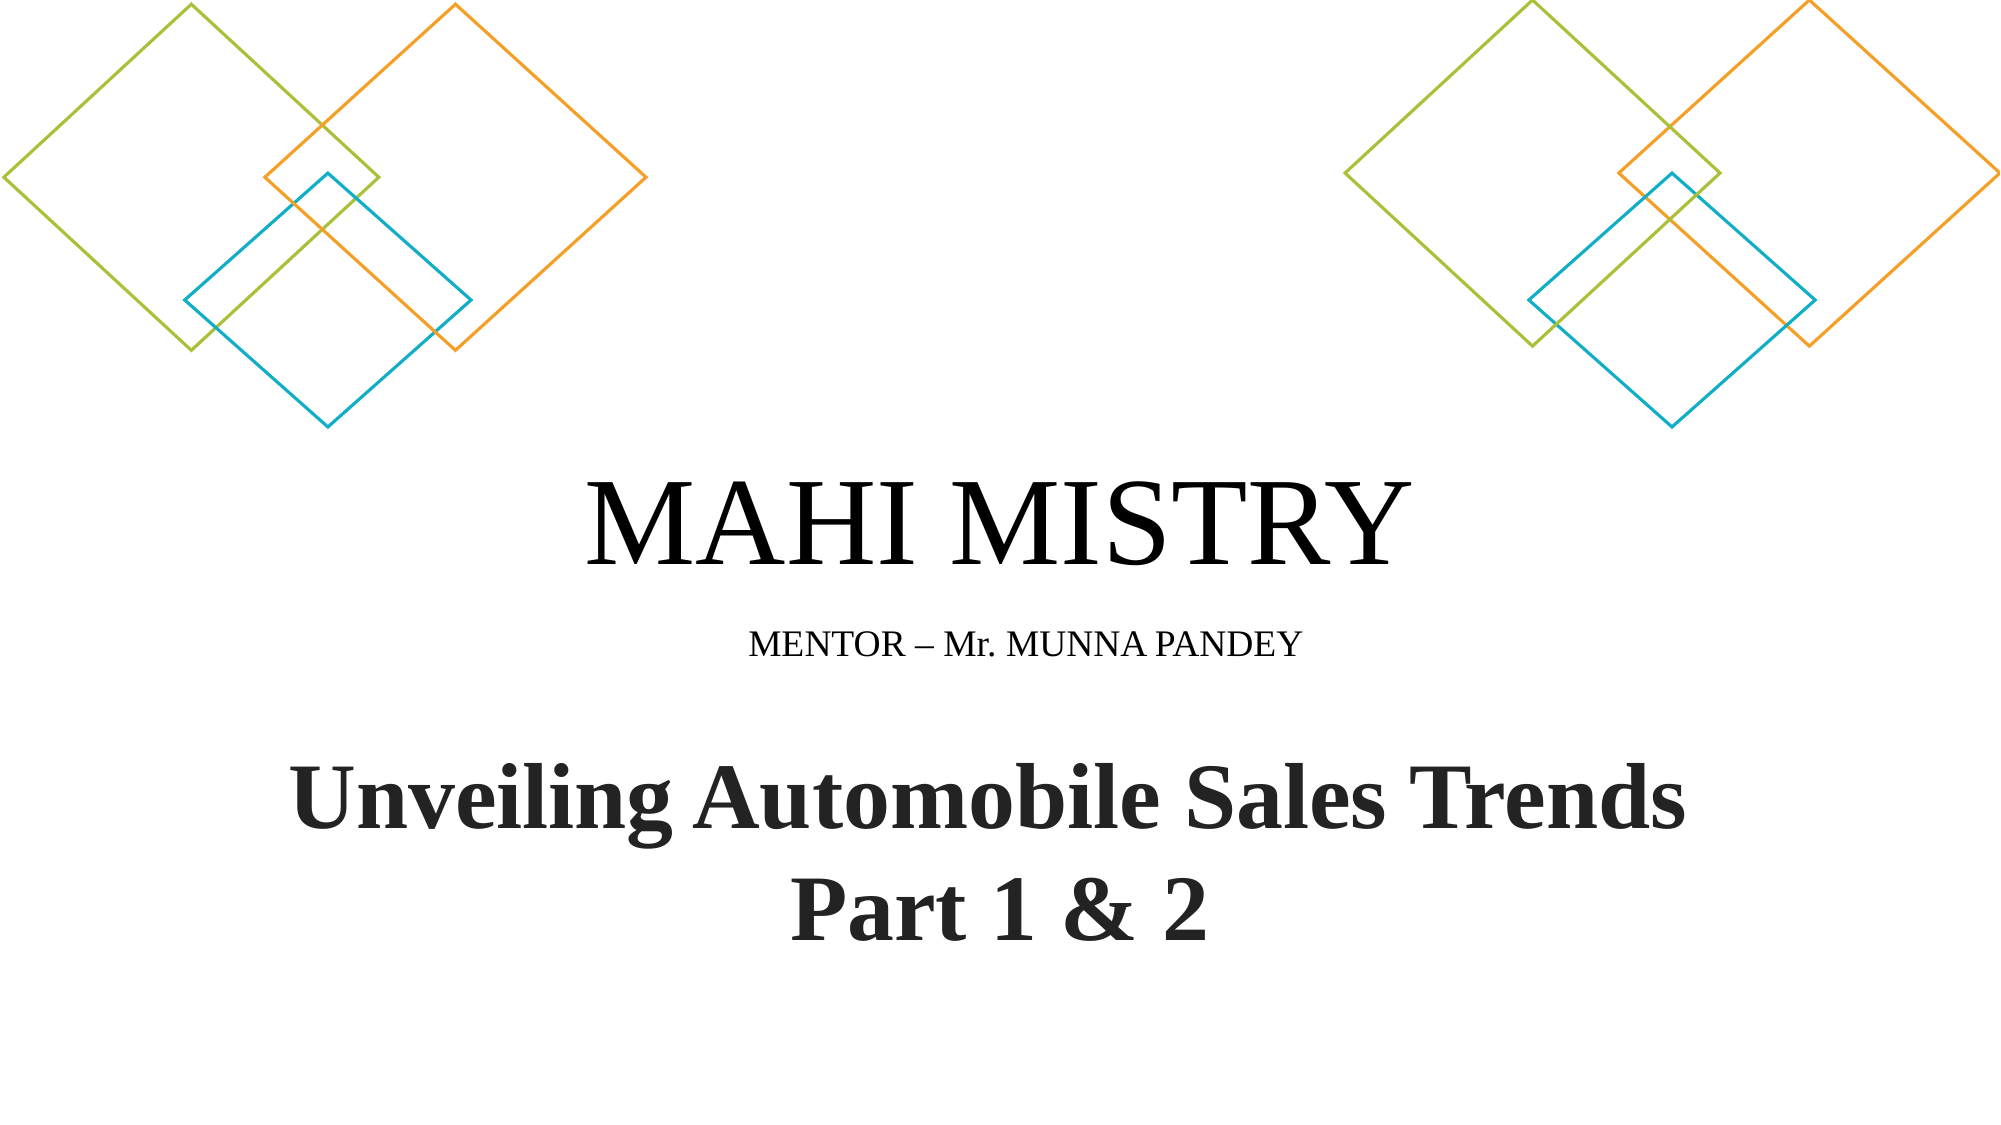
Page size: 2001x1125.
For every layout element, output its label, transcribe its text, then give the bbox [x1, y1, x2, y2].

text_box [263, 2, 648, 352]
text_box Unveiling Automobile Sales Trends Part 1 & 2 [235, 727, 1765, 967]
text_box MAHI MISTRY MENTOR – Mr. MUNNA PANDEY [500, 431, 1500, 672]
text_box [2, 2, 322, 352]
text_box [1556, 195, 1817, 429]
text_box [1343, 0, 1722, 348]
text_box [1670, 0, 2000, 348]
text_box [183, 204, 435, 429]
